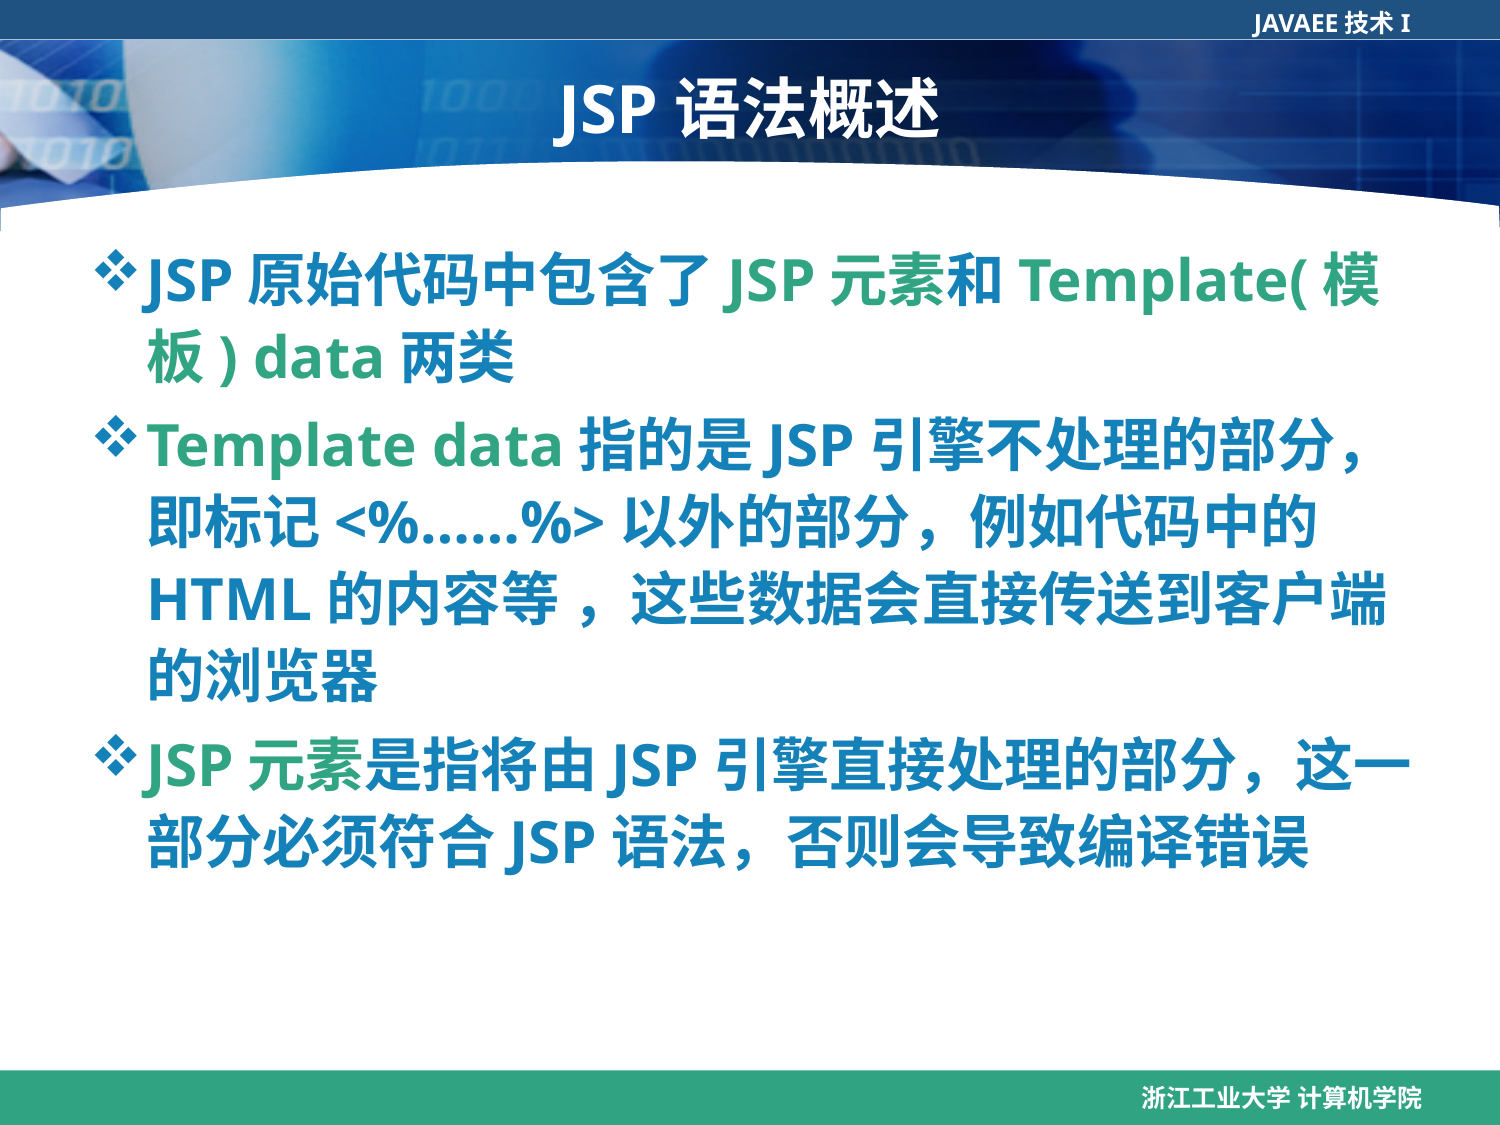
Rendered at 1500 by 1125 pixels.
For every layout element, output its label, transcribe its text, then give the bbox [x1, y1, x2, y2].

picture [0, 40, 1500, 208]
title JSP语法概述 [74, 52, 1426, 163]
list JSP原始代码中包含了JSP元素和Template(模板) data两类 Template data指的是JSP引擎不处理的部分，即标记<%……%>以外的部分，例如代码中的HTML的内容等 ，这些数据会直接传送到客户端的浏览器 JSP元素是指将由JSP引擎直接处理的部分，这一部分必须符合JSP语法，否则会导致编译错误 [74, 228, 1450, 1038]
